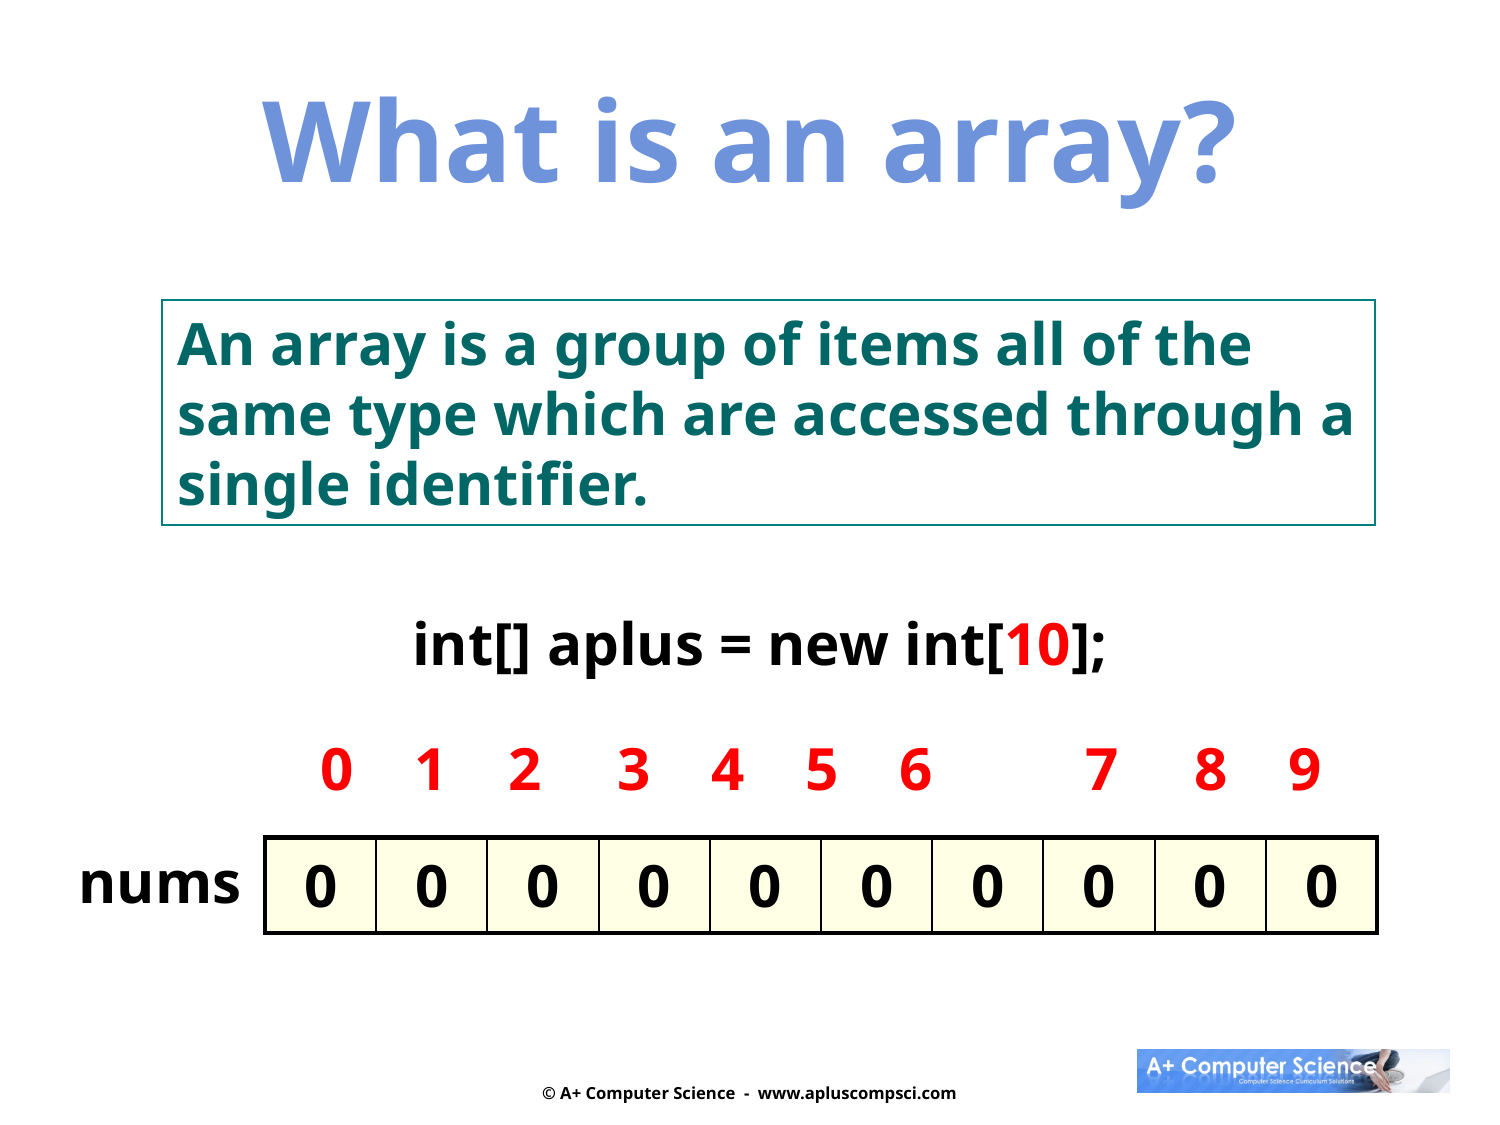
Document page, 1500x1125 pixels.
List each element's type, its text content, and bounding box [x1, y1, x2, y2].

table_header 0 [1156, 840, 1265, 931]
picture [1137, 1049, 1450, 1093]
text_box An array is a group of items all of the same type which are accessed through a single identifier. [162, 299, 1375, 525]
table_header 0 [1044, 840, 1154, 931]
table_header 0 [267, 840, 375, 931]
text_box nums [64, 837, 257, 923]
table_header 0 [377, 840, 486, 931]
footer © A+ Computer Science - www.apluscompsci.com [512, 1024, 988, 1101]
table_header 0 [1267, 840, 1375, 931]
table_header 0 [600, 840, 709, 931]
table_header 0 [711, 840, 820, 931]
text_box int[] aplus = new int[10]; [397, 600, 1123, 685]
table_header 0 [822, 840, 931, 931]
text_box What is an array? [0, 62, 1500, 213]
text_box 0 1 2 3 4 5 6 7 8 9 [305, 725, 1368, 810]
table_header 0 [933, 840, 1042, 931]
table_header 0 [488, 840, 598, 931]
